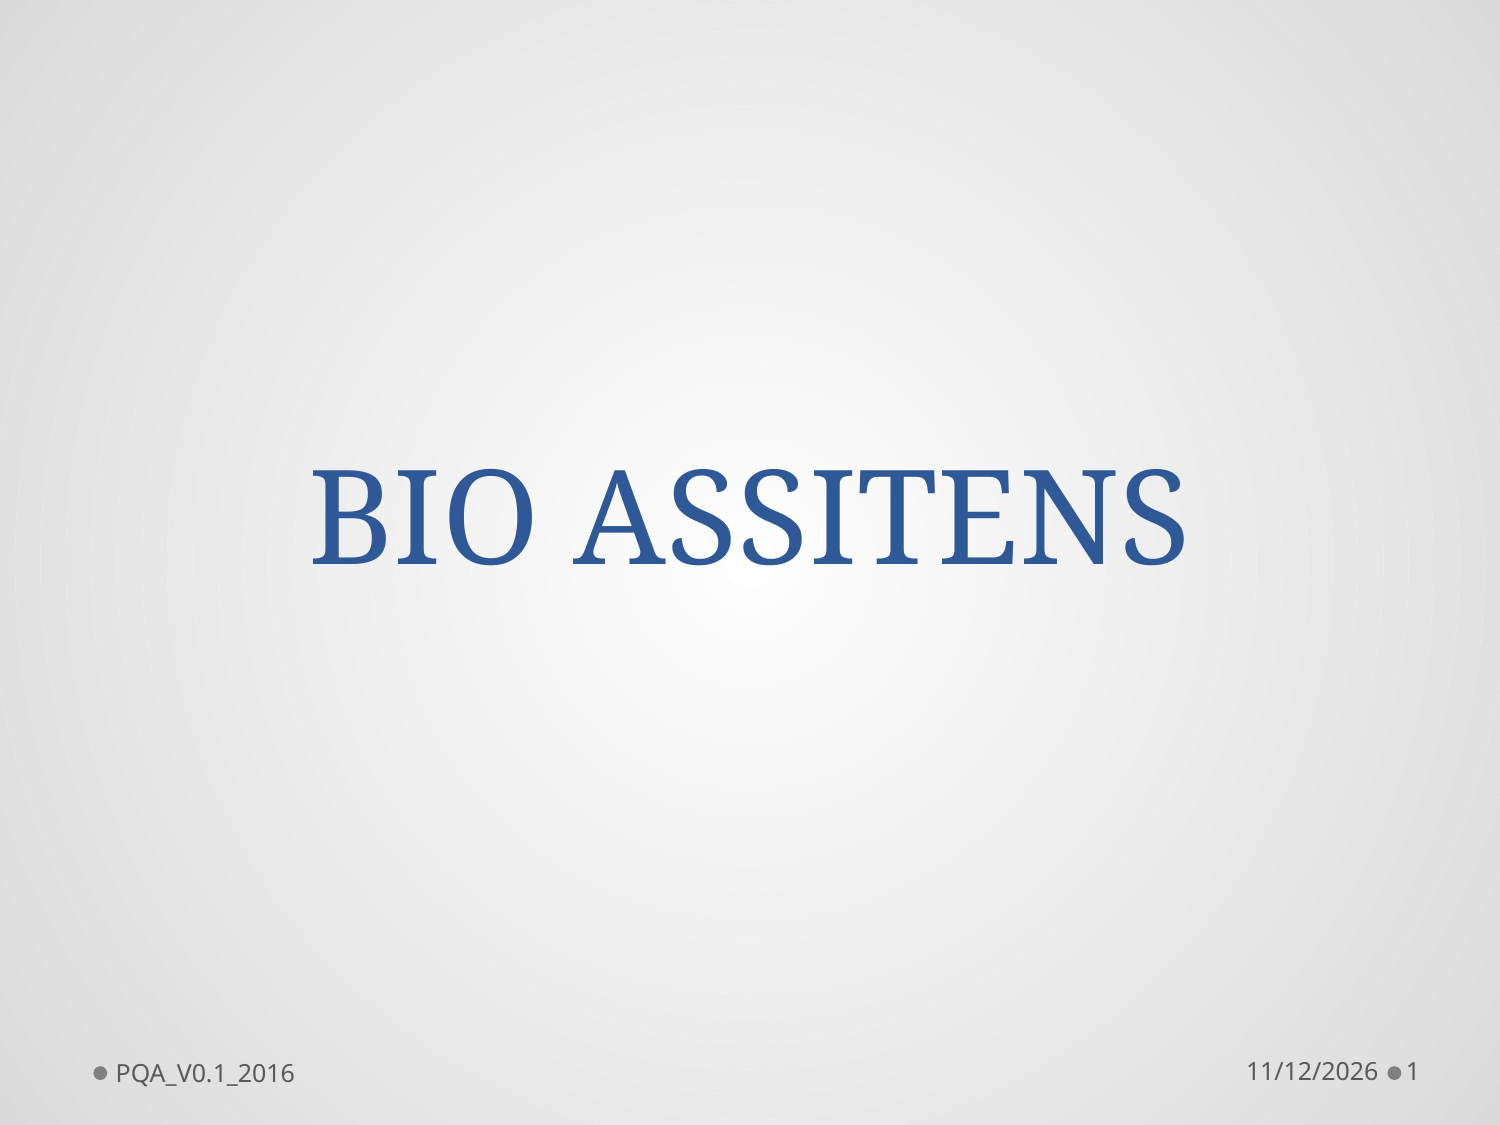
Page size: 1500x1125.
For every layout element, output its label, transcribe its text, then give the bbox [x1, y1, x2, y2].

text_box BIO ASSITENS [0, 395, 1500, 598]
footer PQA_V0.1_2016 [108, 1042, 703, 1103]
slide_number 1 [1401, 1042, 1494, 1103]
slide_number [1043, 1042, 1386, 1103]
